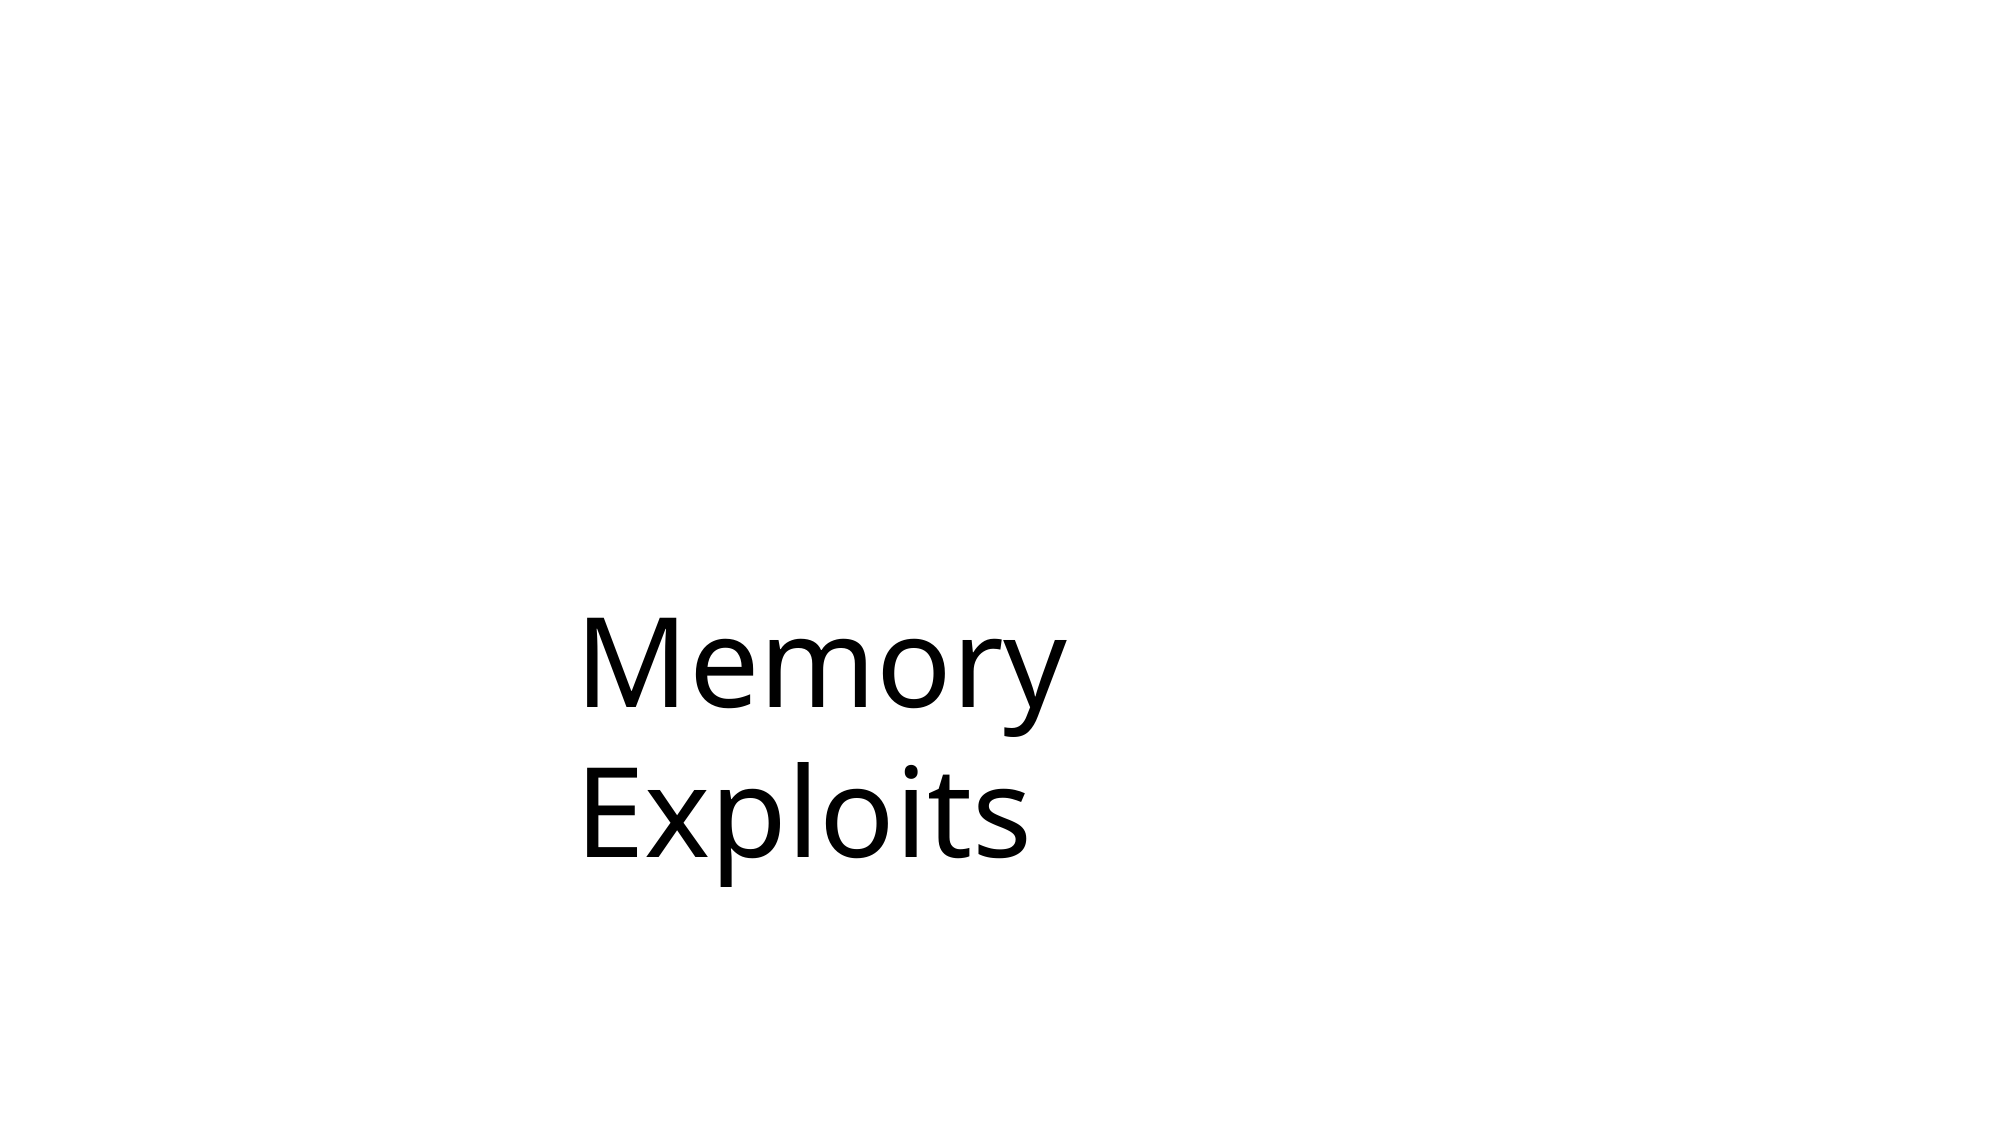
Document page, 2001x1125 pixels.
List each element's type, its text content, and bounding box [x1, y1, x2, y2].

title Memory Exploits [573, 580, 1425, 884]
